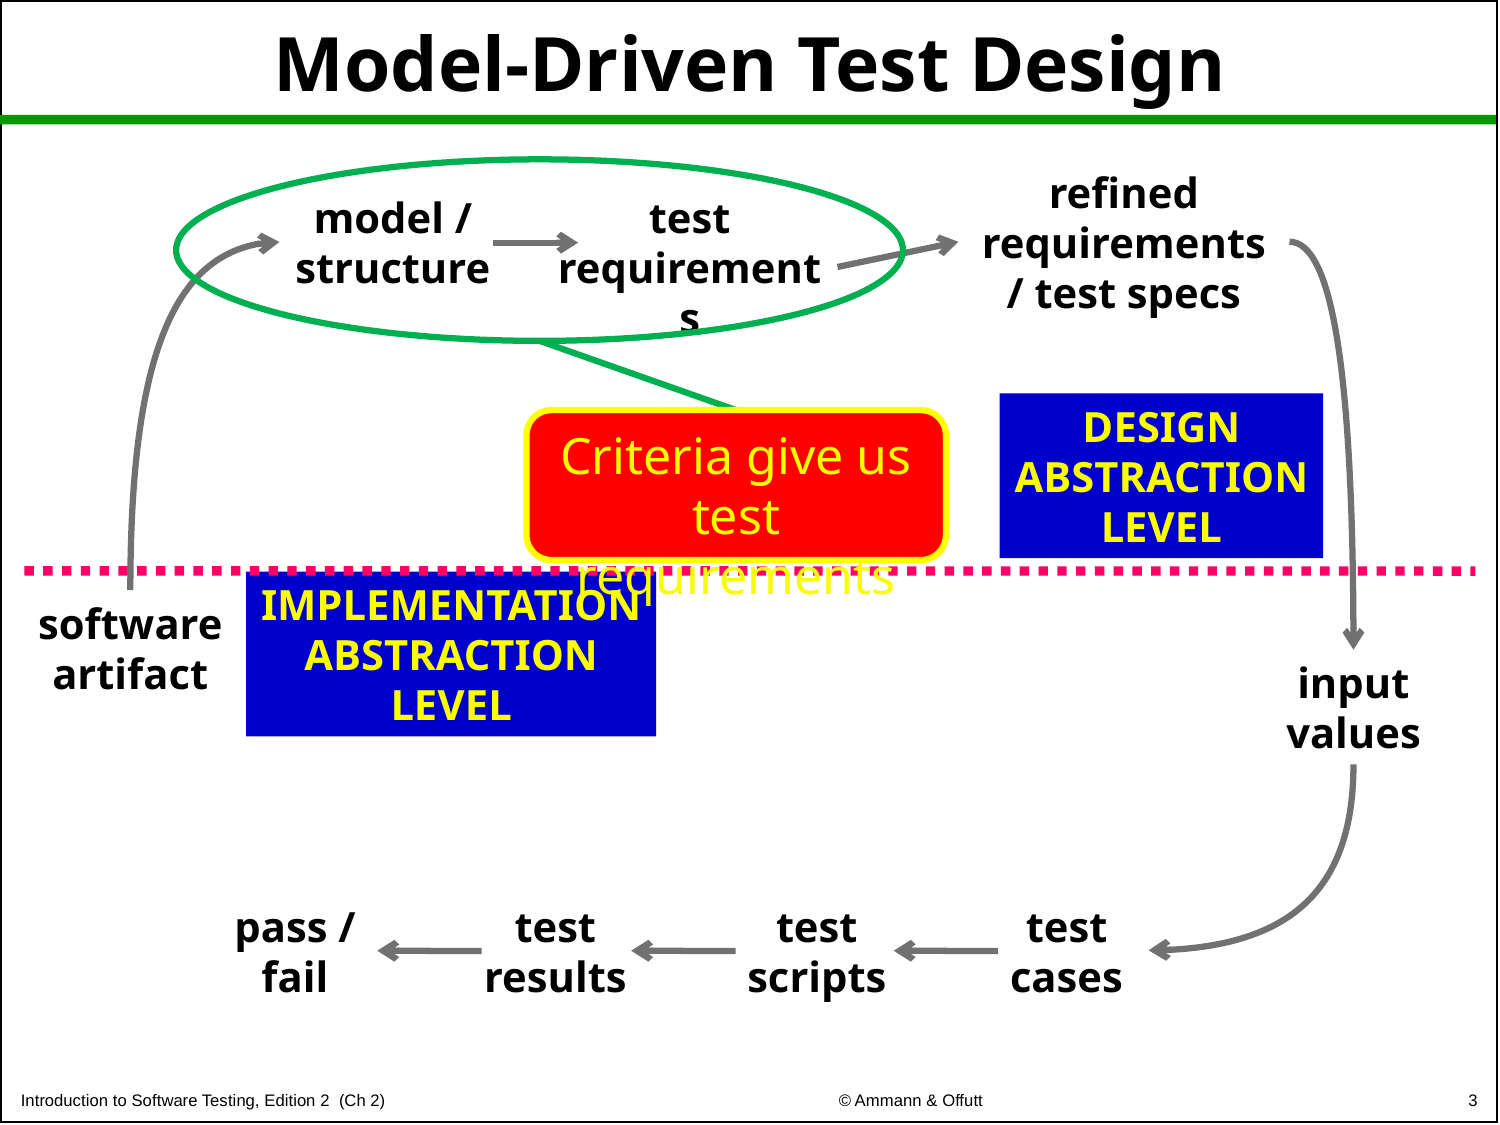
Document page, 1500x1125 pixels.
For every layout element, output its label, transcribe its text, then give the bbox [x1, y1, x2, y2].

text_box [1289, 579, 1354, 650]
text_box Criteria give us test requirements [526, 410, 946, 561]
text_box test requirements [793, 184, 838, 197]
text_box IMPLEMENTATION ABSTRACTION LEVEL [246, 579, 657, 737]
footer © Ammann & Offutt [673, 1075, 1149, 1119]
text_box pass / fail [201, 892, 388, 1008]
slide_number Introduction to Software Testing, Edition 2 (Ch 2) [5, 1077, 637, 1119]
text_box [1158, 755, 1344, 962]
text_box [176, 159, 903, 341]
text_box test cases [984, 892, 1149, 1008]
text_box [1289, 242, 1354, 569]
text_box refined requirements / test specs [958, 159, 1290, 325]
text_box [539, 340, 737, 411]
text_box input values [1240, 649, 1467, 765]
title Model-Driven Test Design [7, 15, 1493, 120]
text_box software artifact [16, 590, 244, 705]
text_box test requirements [631, 303, 838, 350]
slide_number 3 [1179, 1074, 1493, 1119]
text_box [30, 341, 379, 492]
text_box test scripts [722, 892, 911, 1008]
text_box test results [461, 892, 650, 1008]
text_box DESIGN ABSTRACTION LEVEL [999, 393, 1284, 559]
